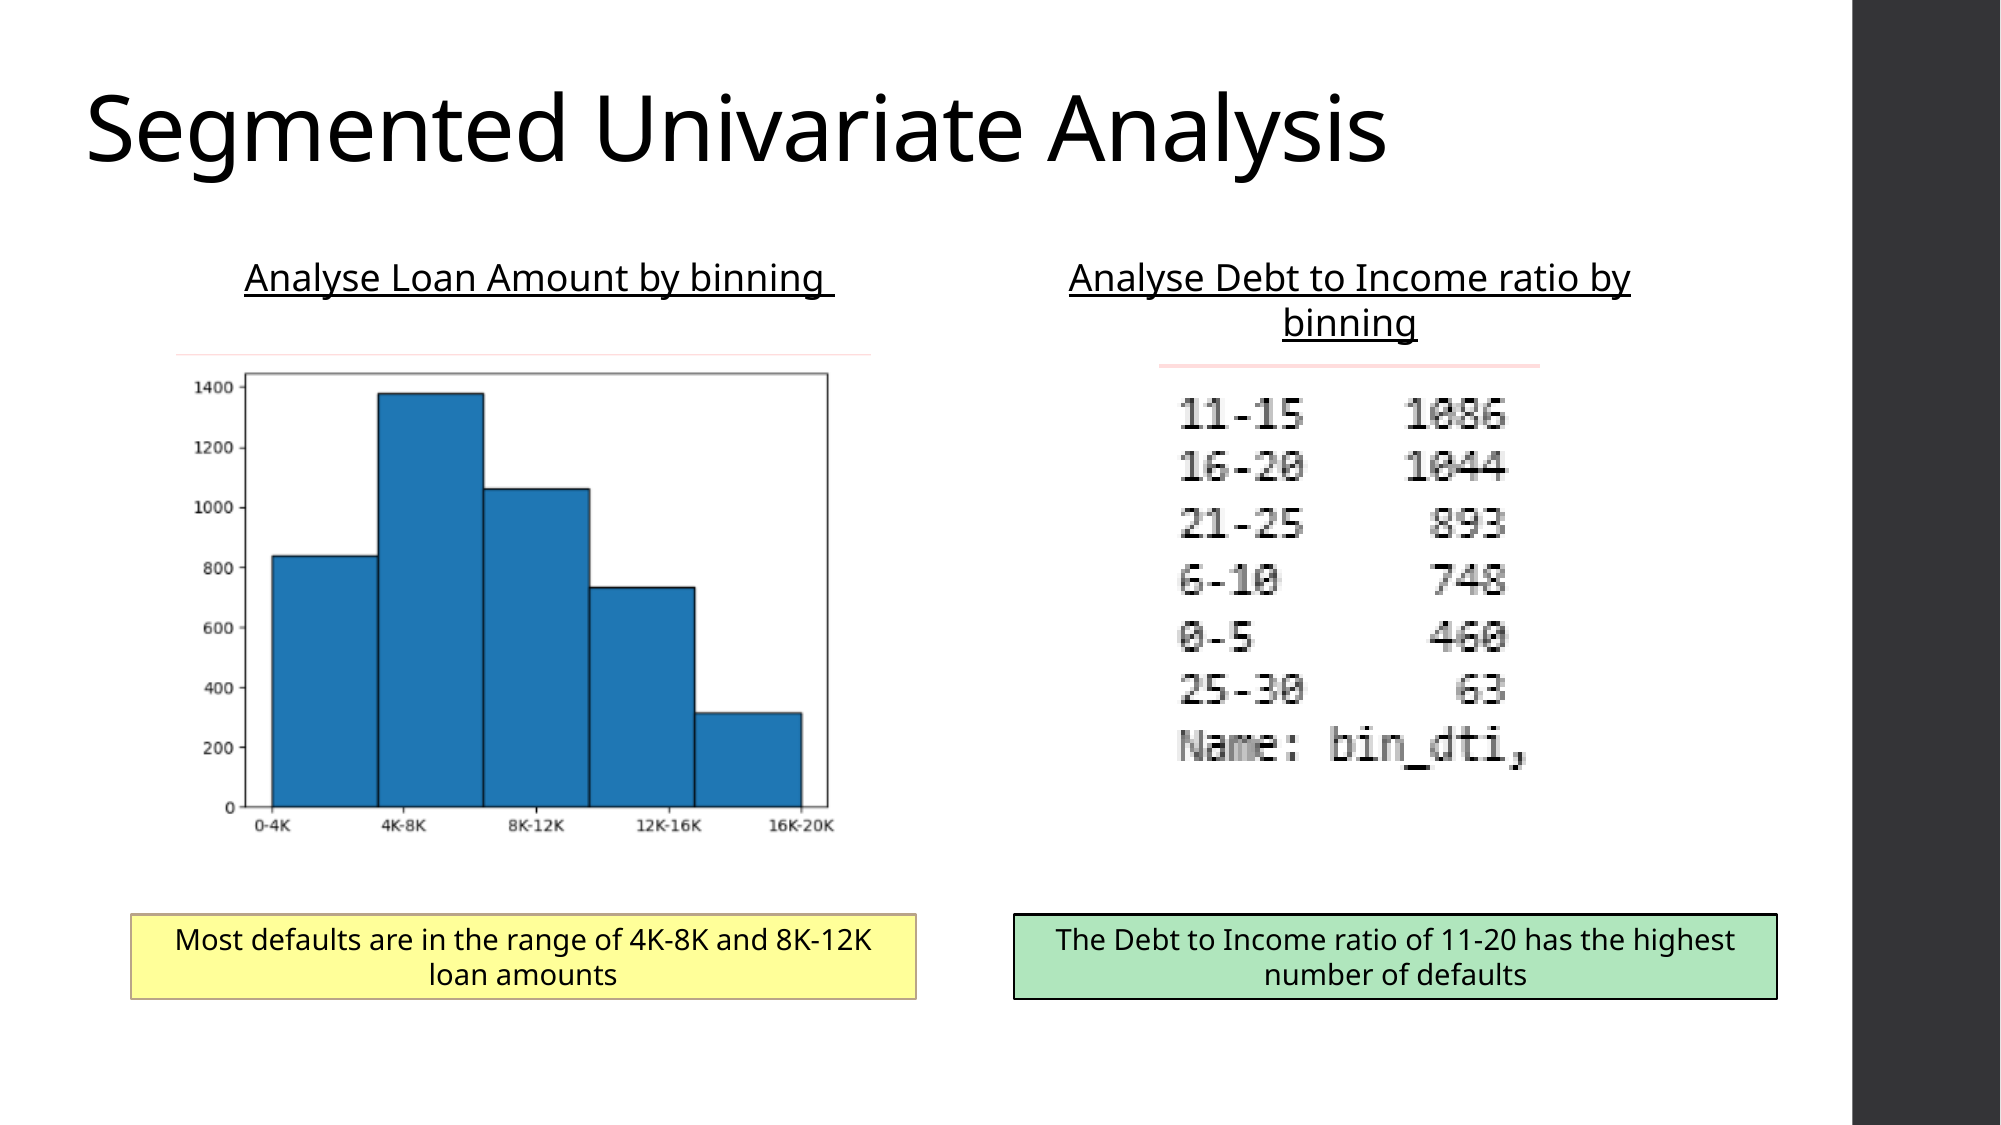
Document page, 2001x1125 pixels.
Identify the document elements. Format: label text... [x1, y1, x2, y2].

title Segmented Univariate Analysis [70, 60, 1797, 189]
picture [1151, 363, 1540, 792]
text_box The Debt to Income ratio of 11-20 has the highest number of defaults [1013, 913, 1778, 1000]
picture [176, 354, 871, 851]
text_box Analyse Debt to Income ratio by binning [1024, 246, 1676, 351]
text_box Analyse Loan Amount by binning [224, 246, 855, 306]
text_box Most defaults are in the range of 4K-8K and 8K-12K loan amounts [130, 913, 917, 1000]
